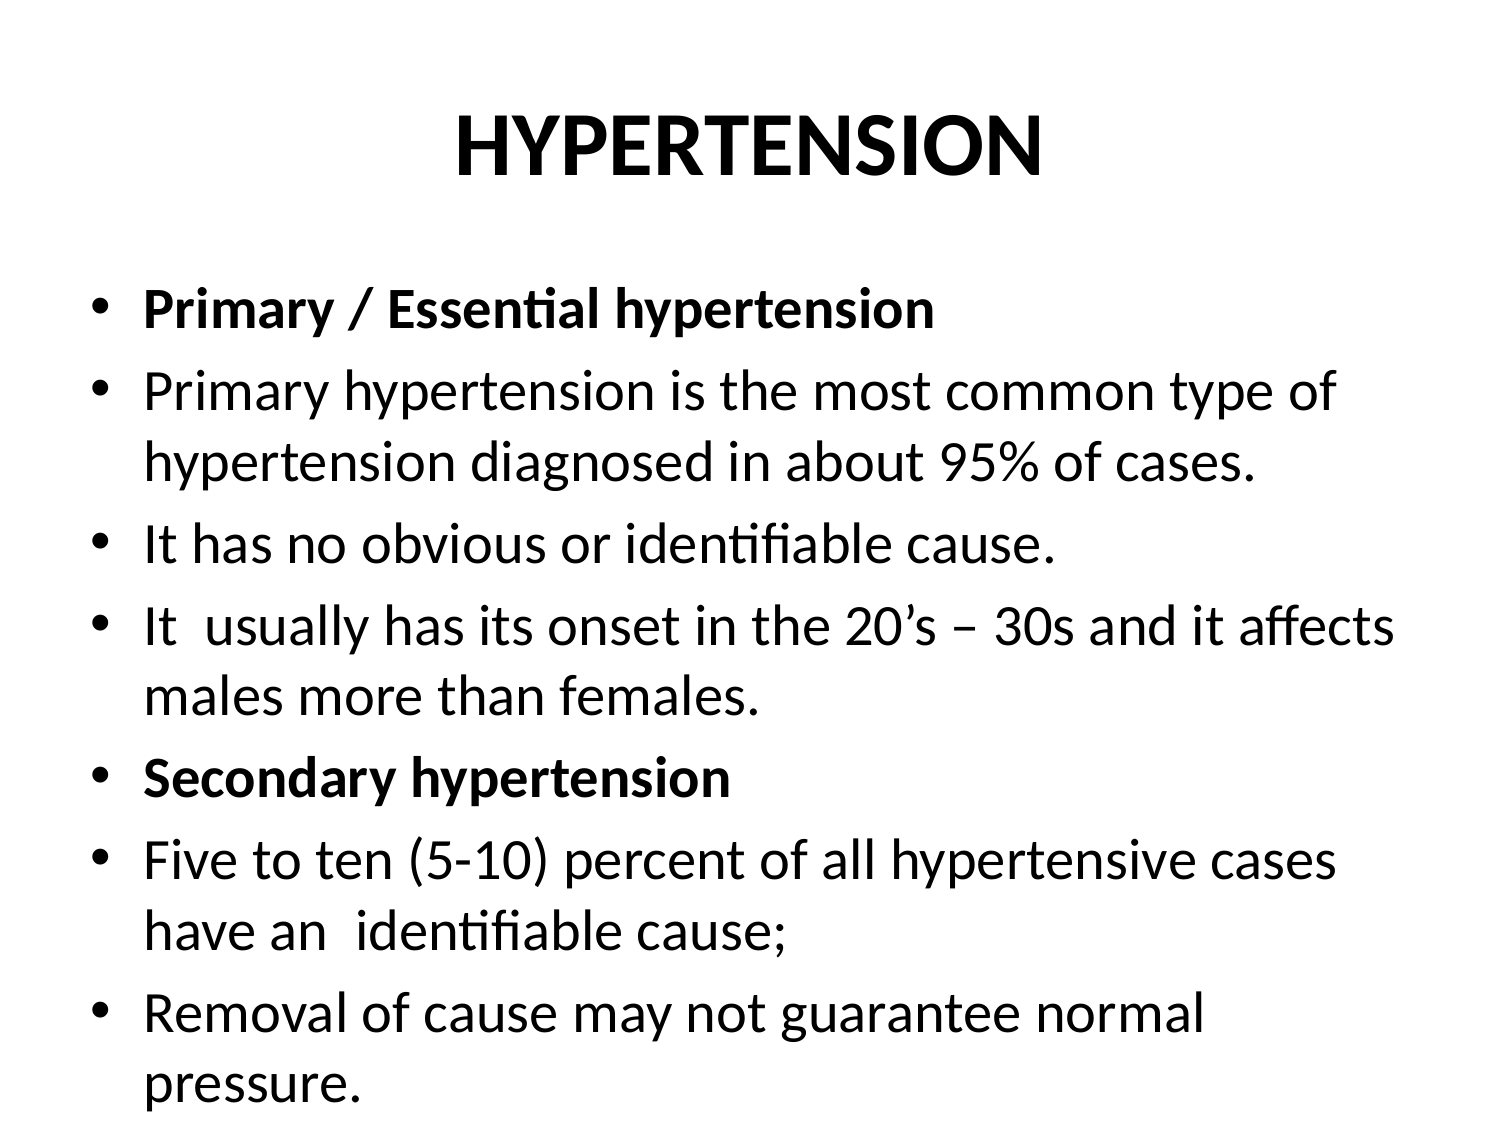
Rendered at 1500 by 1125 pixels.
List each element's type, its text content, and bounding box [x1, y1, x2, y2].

title HYPERTENSION [75, 45, 1425, 233]
list Primary / Essential hypertension Primary hypertension is the most common type of hypertension diagnosed in about 95% of cases. It has no obvious or identifiable cause. It usually has its onset in the 20’s – 30s and it affects males more than females. Secondary hypertension Five to ten (5-10) percent of all hypertensive cases have an identifiable cause; Removal of cause may not guarantee normal pressure. [75, 262, 1425, 1125]
